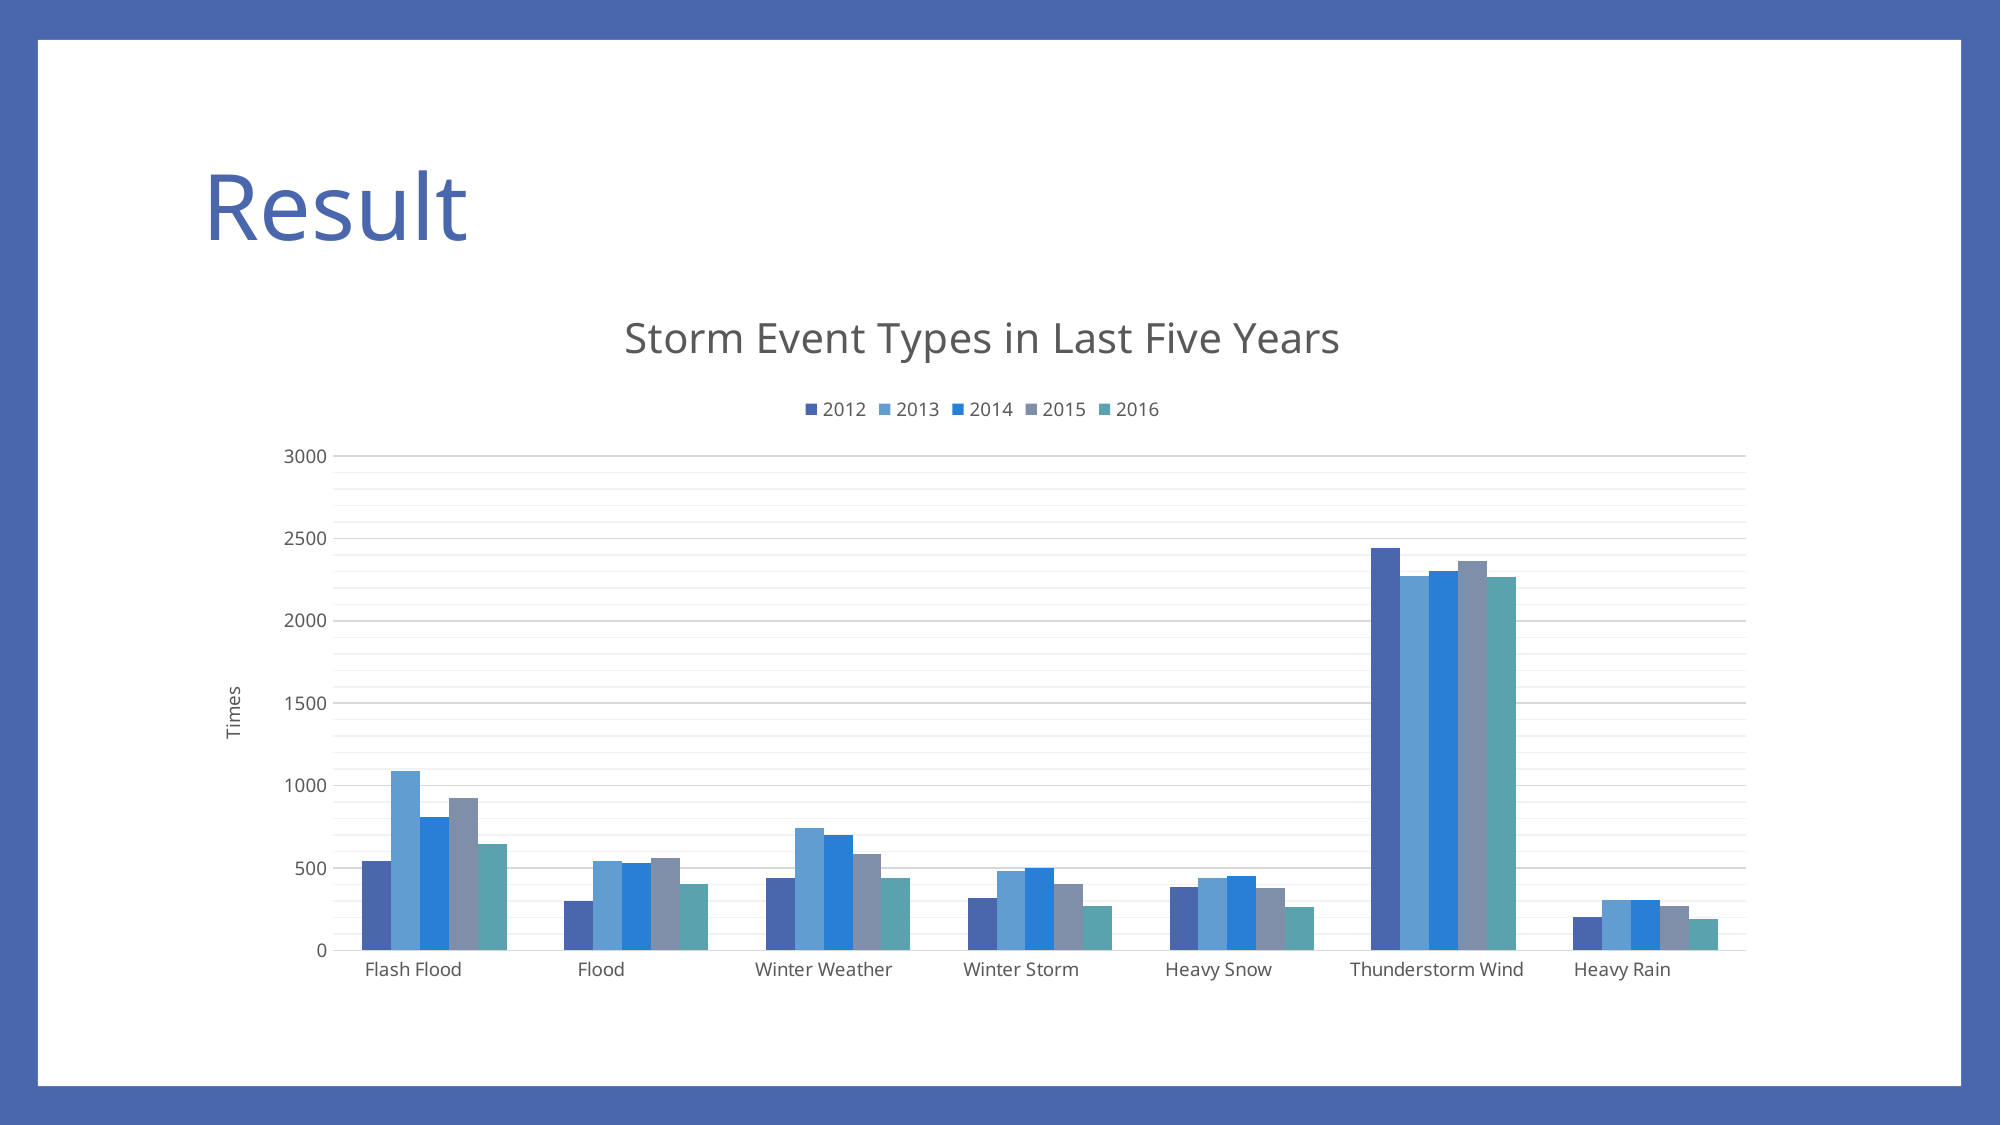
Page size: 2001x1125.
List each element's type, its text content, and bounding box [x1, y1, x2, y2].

chart [187, 273, 1779, 998]
title Result [187, 99, 1808, 323]
